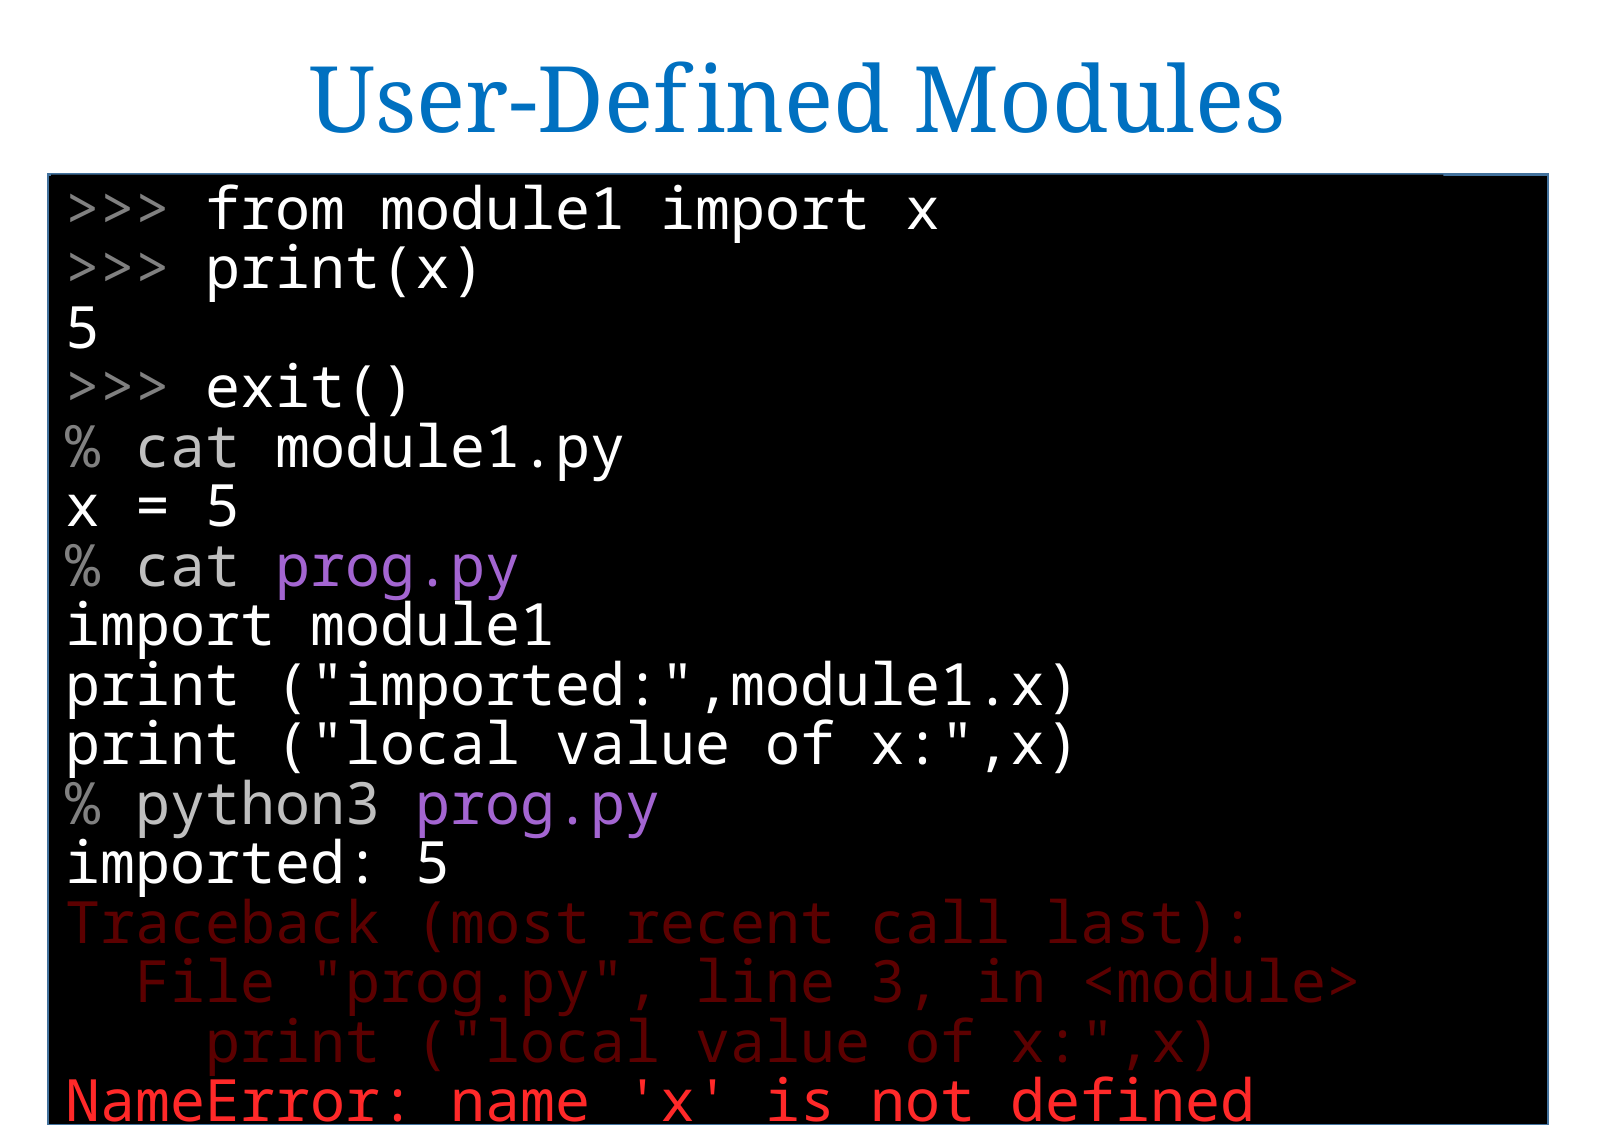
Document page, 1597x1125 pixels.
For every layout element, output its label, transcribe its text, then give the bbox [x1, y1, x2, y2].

text_box User-Defined Modules [0, 17, 1597, 189]
text_box >>> >>> >>> % % % [50, 189, 204, 1125]
text_box from module1 import x print(x) 5 exit() cat module1.py x = 5 cat prog.py import module1 print ("imported:",module1.x) print ("local value of x:",x) python3 prog.py imported: 5 Traceback (most recent call last): File "prog.py", line 3, in <module> print ("local value of x:",x) NameError: name 'x' is not defined [204, 189, 1444, 1095]
text_box [204, 189, 1549, 1125]
